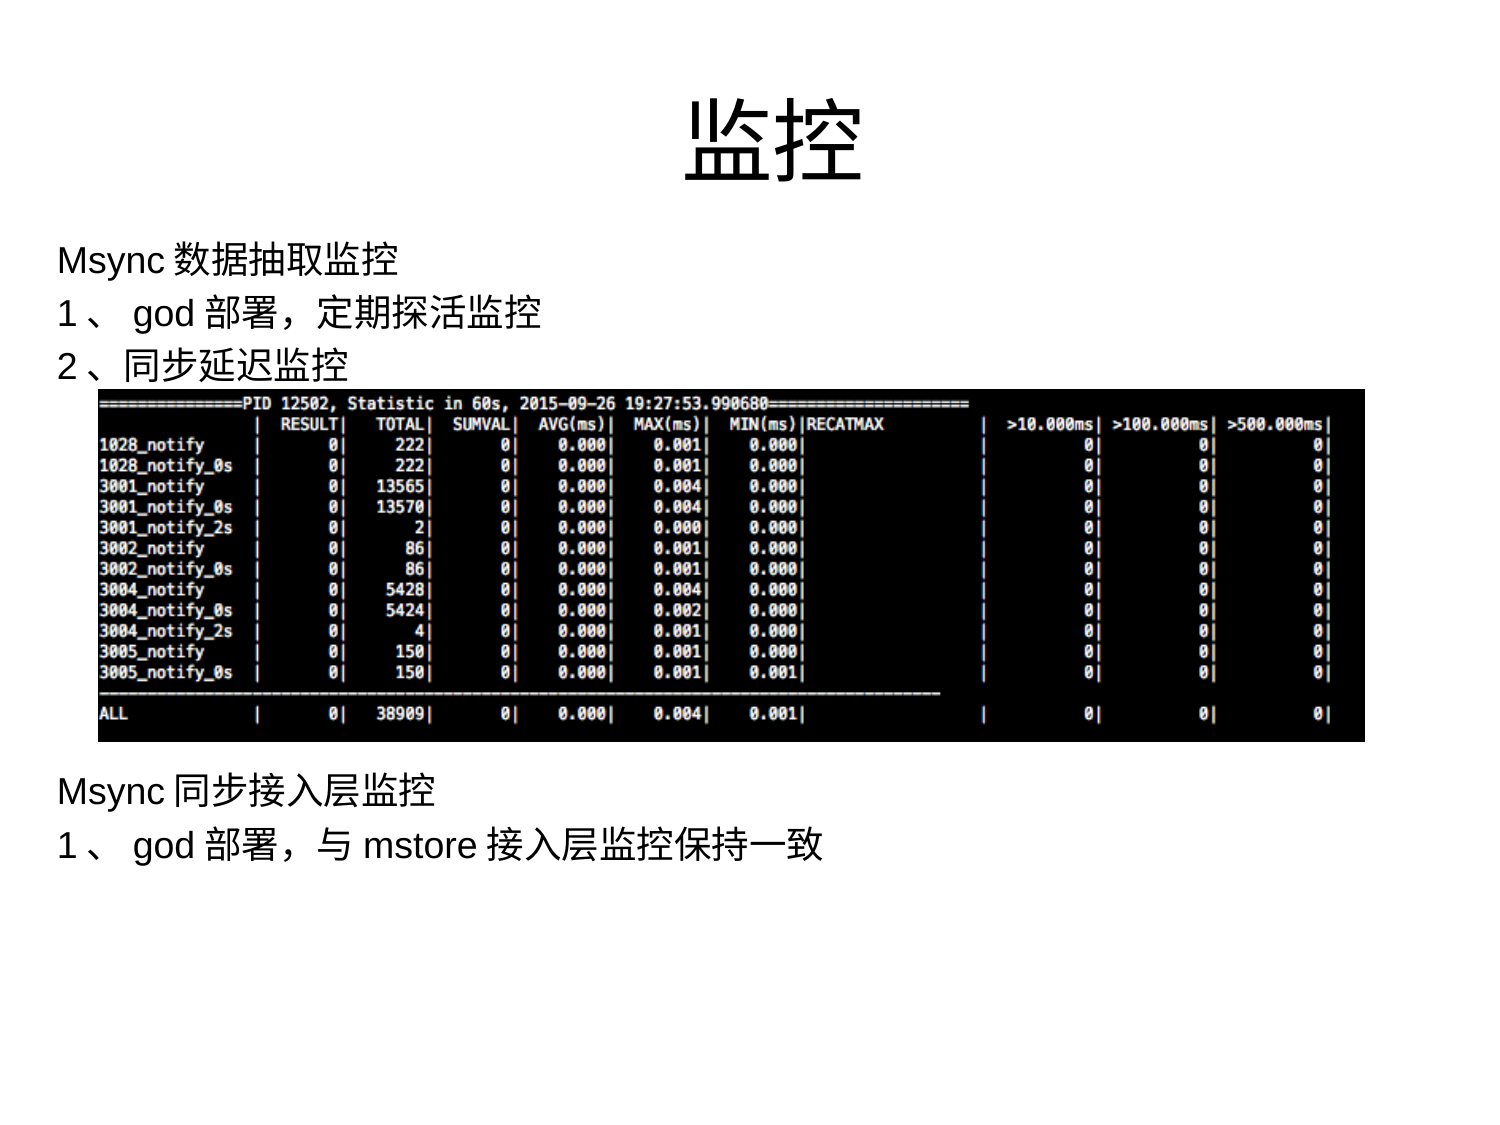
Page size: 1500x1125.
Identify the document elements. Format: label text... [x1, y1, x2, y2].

title 监控 [75, 45, 1471, 233]
text_box Msync数据抽取监控 1、god部署，定期探活监控 2、同步延迟监控 [41, 233, 1500, 421]
picture [97, 388, 1365, 743]
text_box Msync同步接入层监控 1、god部署，与mstore接入层监控保持一致 [41, 765, 1500, 953]
